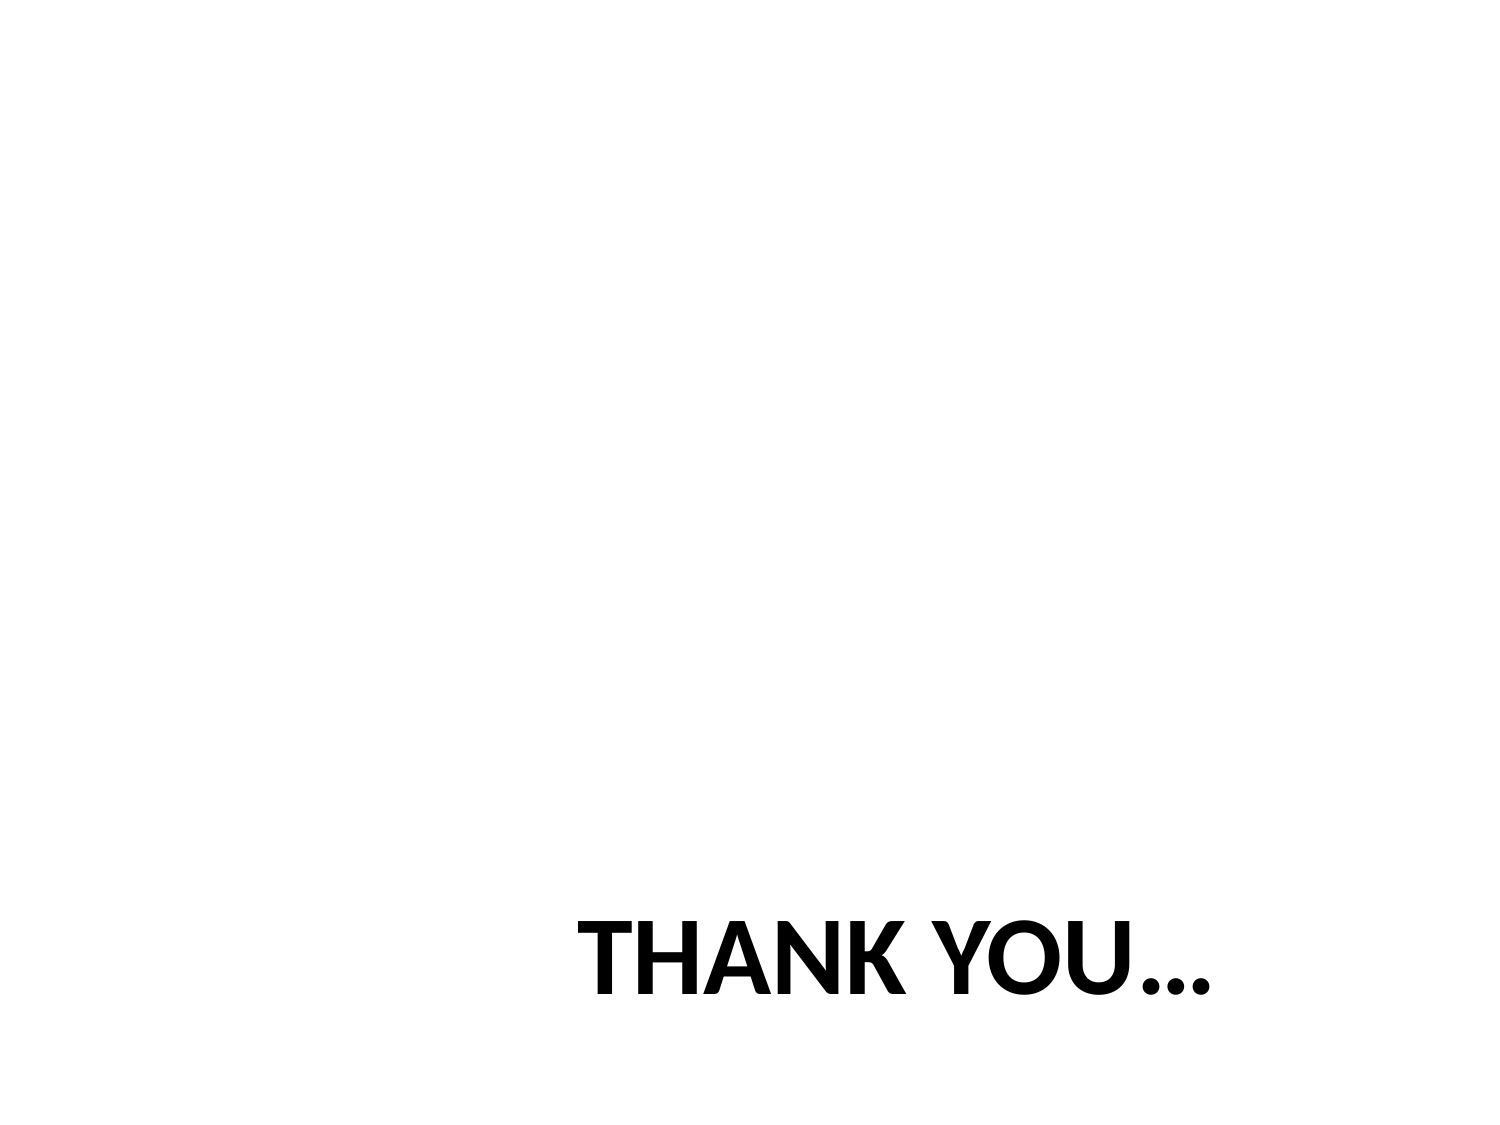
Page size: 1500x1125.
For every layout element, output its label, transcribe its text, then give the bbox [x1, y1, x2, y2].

text_box THANK YOU… [562, 874, 1400, 1025]
